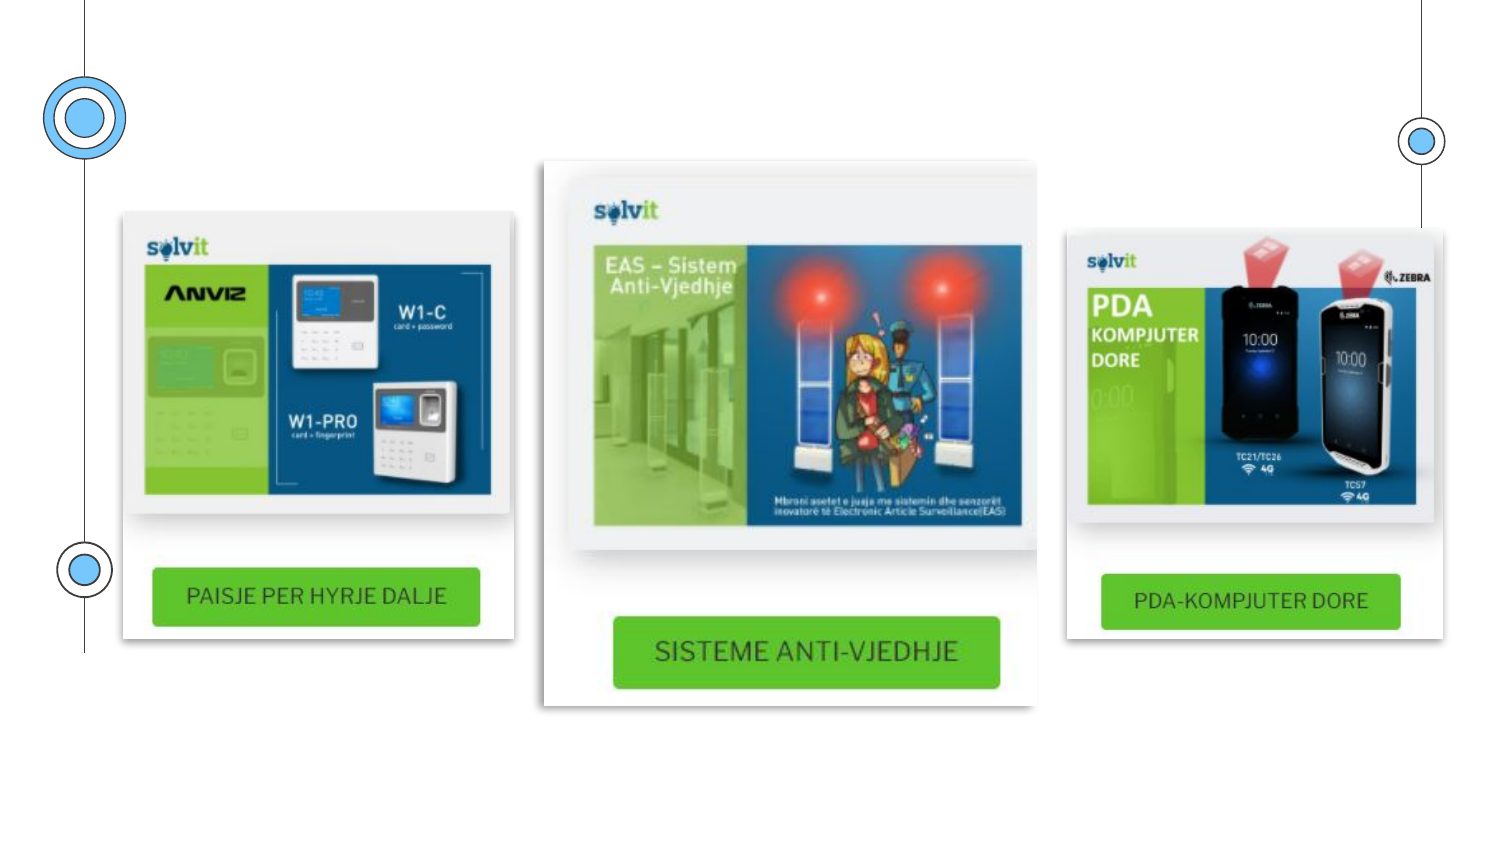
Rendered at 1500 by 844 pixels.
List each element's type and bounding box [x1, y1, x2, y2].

picture [1066, 228, 1443, 639]
picture [543, 161, 1038, 706]
picture [122, 210, 515, 639]
